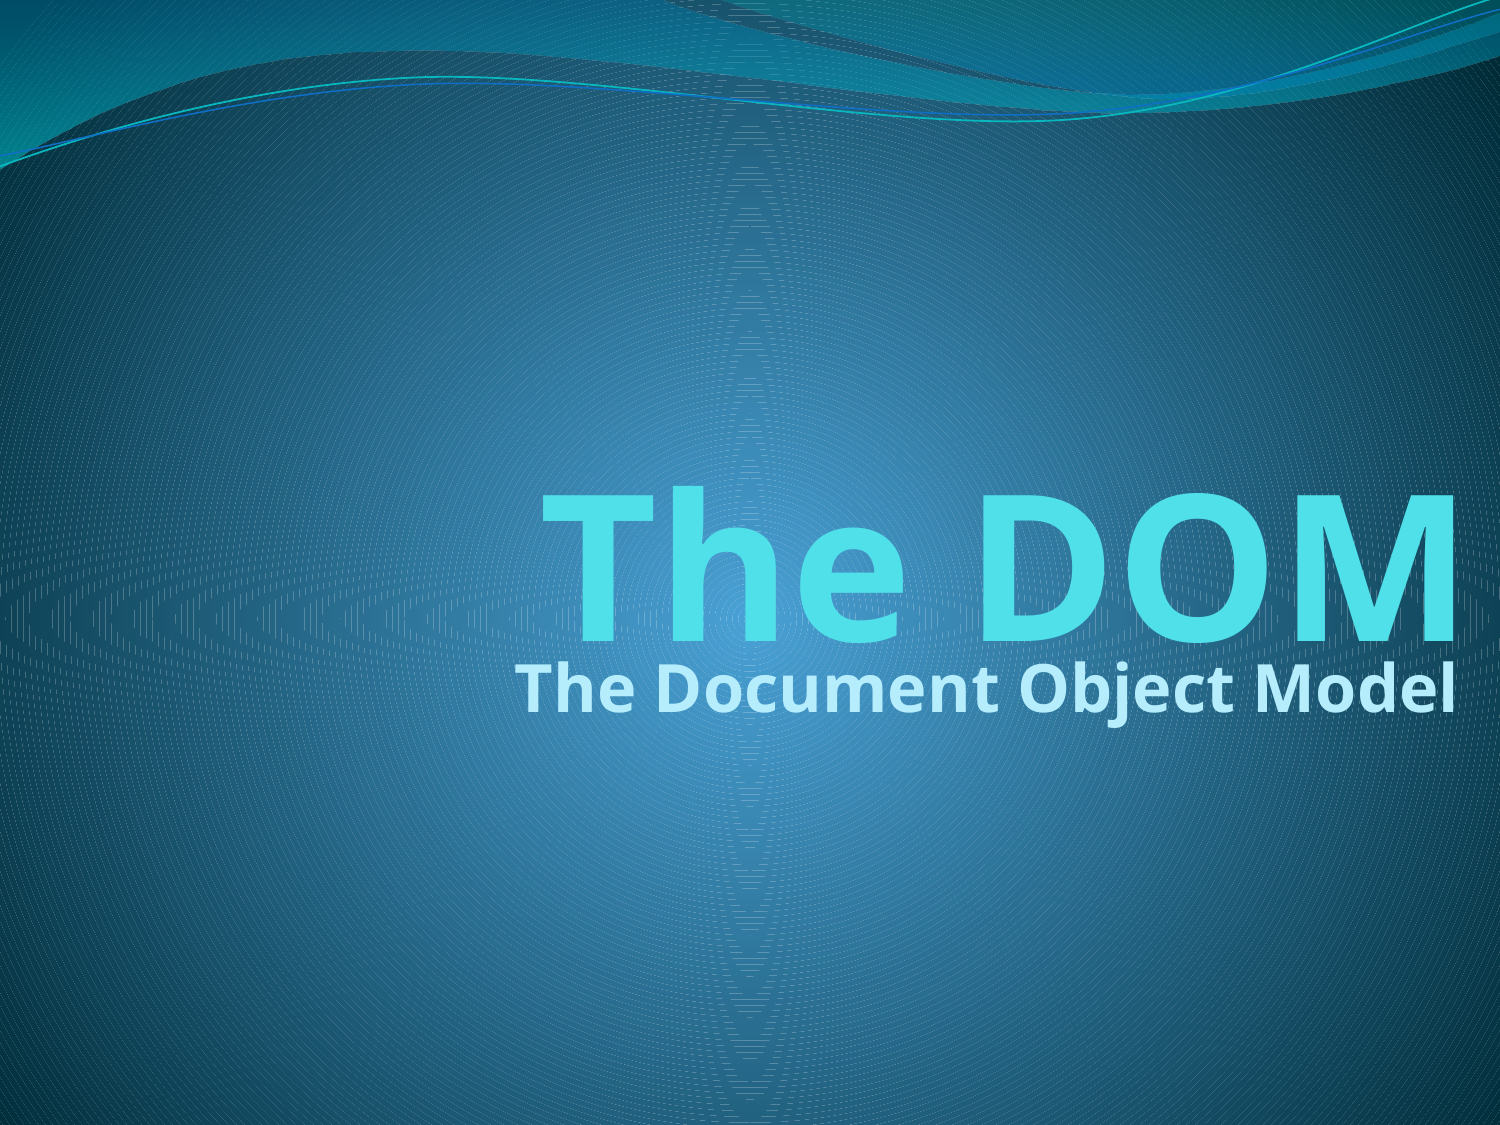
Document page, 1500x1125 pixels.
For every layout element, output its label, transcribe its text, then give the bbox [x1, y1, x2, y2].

text_box The Document Object Model [362, 636, 1463, 806]
title The DOM [375, 425, 1475, 763]
